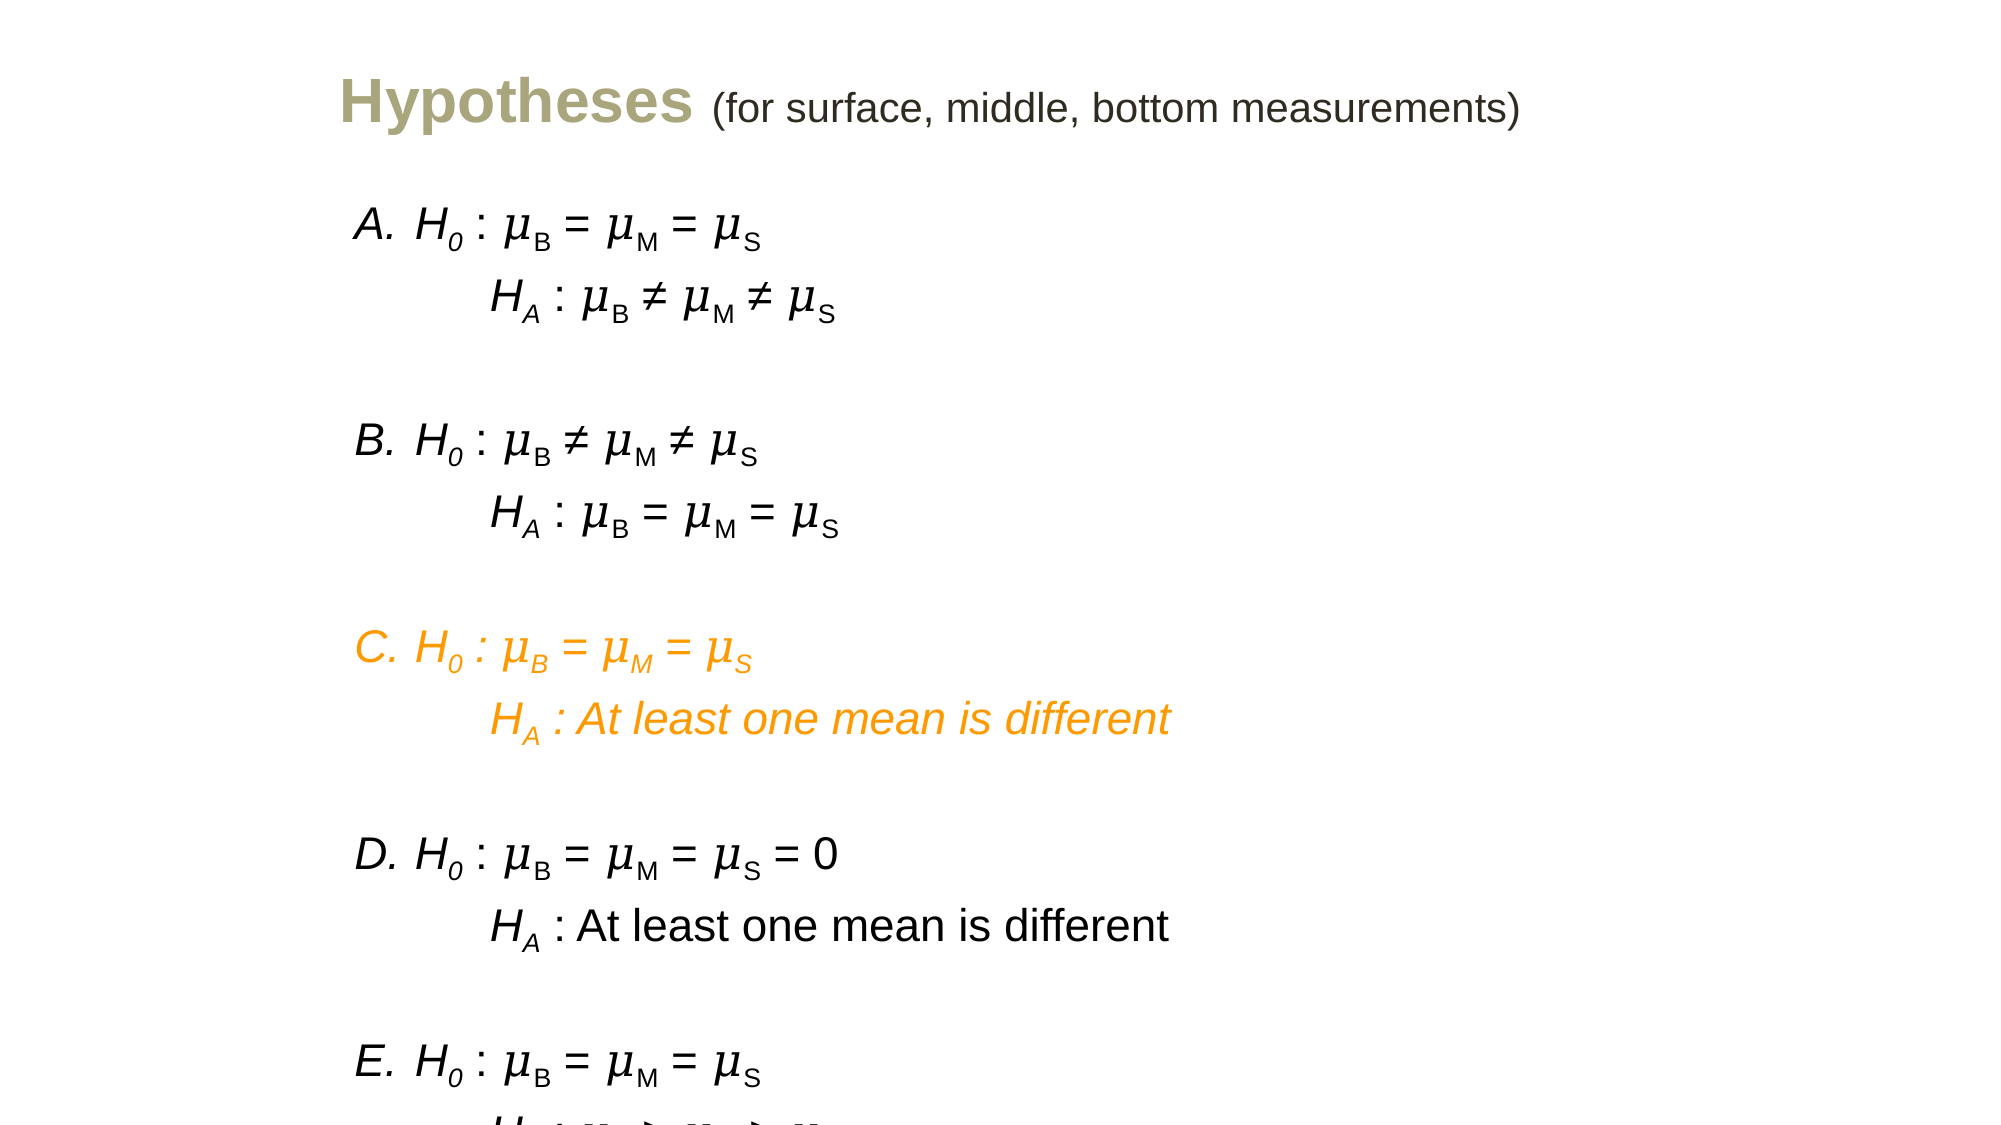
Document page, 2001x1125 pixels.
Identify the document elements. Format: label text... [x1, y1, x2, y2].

text_box Hypotheses (for surface, middle, bottom measurements) [324, 34, 1675, 150]
text_box H0 : 𝜇B = 𝜇M = 𝜇S HA : 𝜇B ≠ 𝜇M ≠ 𝜇S H0 : 𝜇B ≠ 𝜇M ≠ 𝜇S HA : 𝜇B = 𝜇M = 𝜇S H0 : 𝜇B = 𝜇M = 𝜇S HA : At least one mean is different H0 : 𝜇B = 𝜇M = 𝜇S = 0 HA : At least one mean is different H0 : 𝜇B = 𝜇M = 𝜇S HA : 𝜇B > 𝜇M > 𝜇S [324, 169, 1727, 1073]
